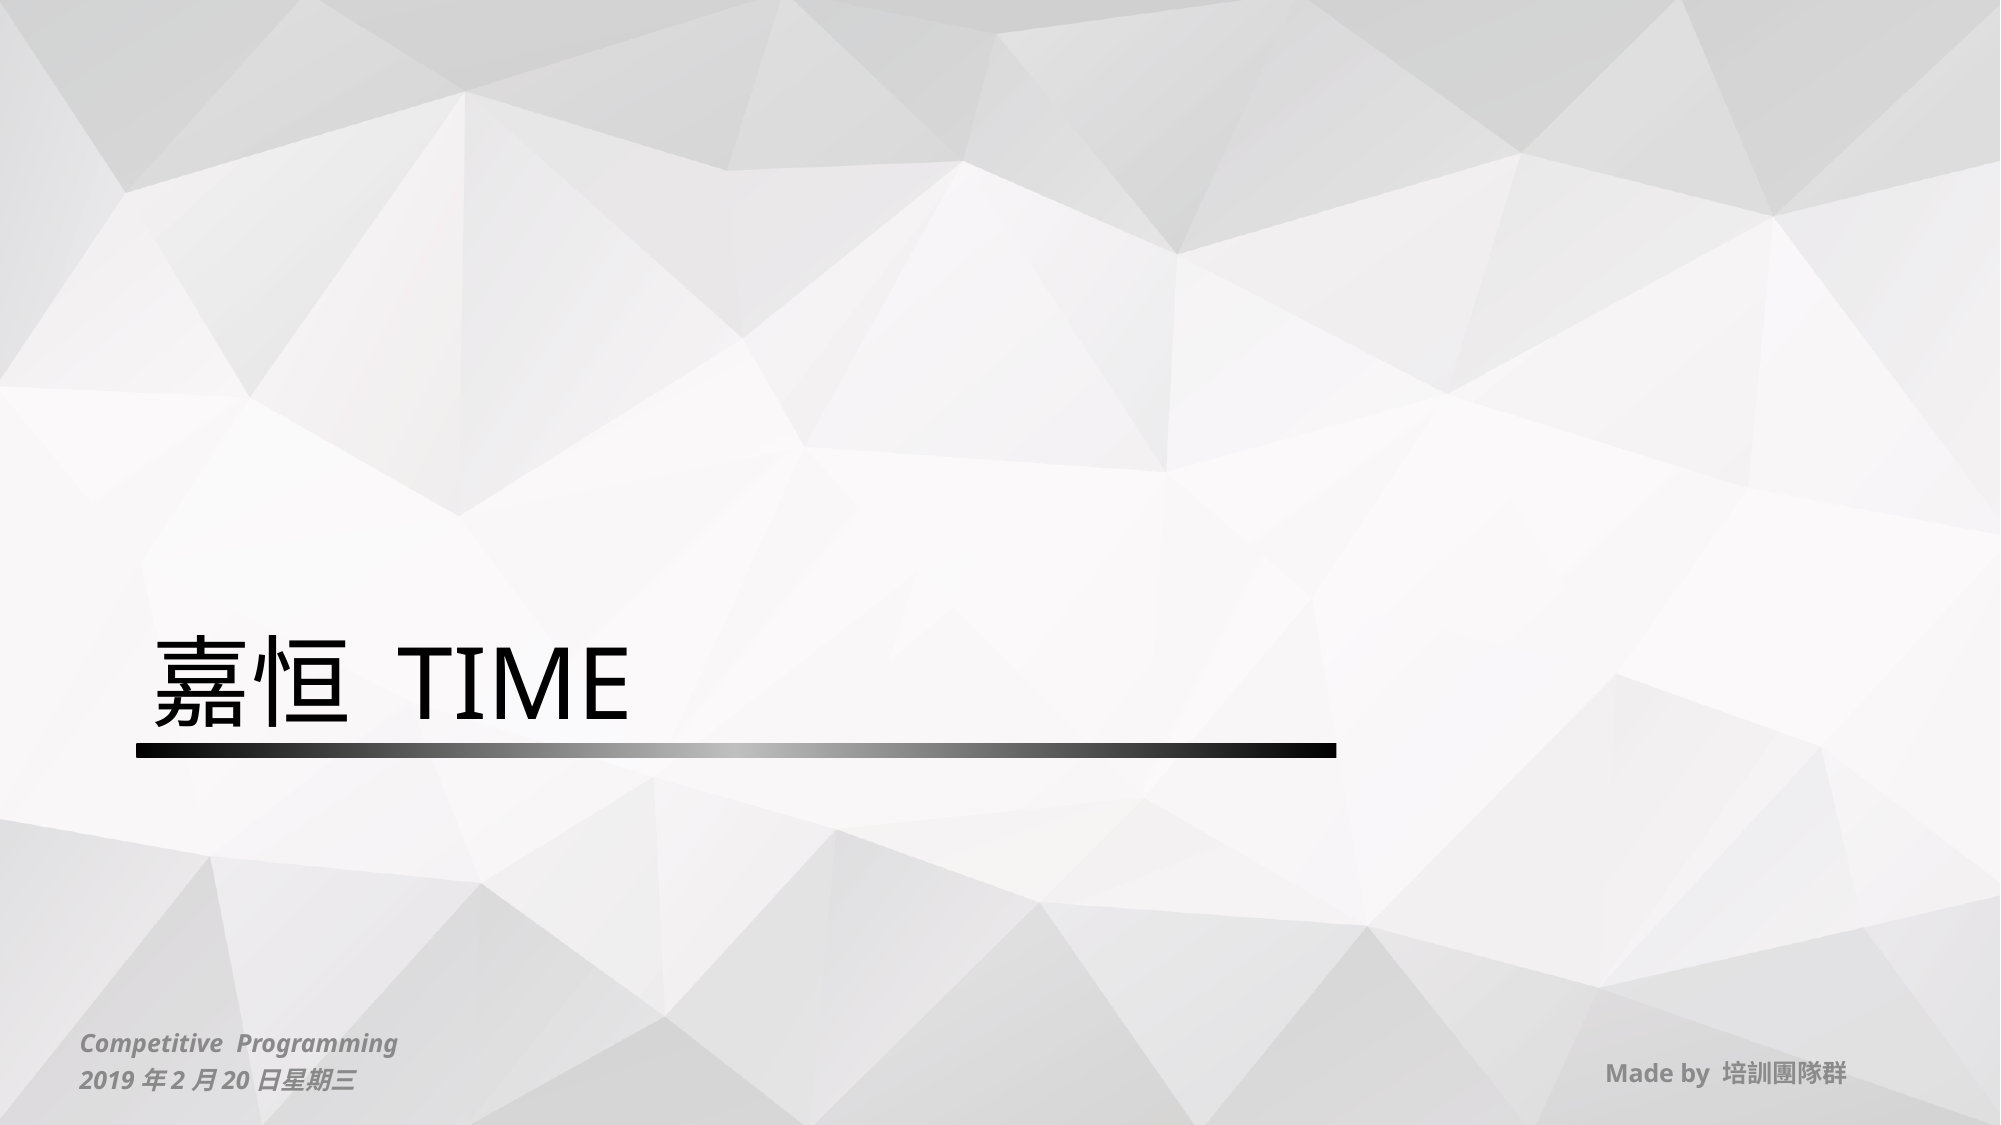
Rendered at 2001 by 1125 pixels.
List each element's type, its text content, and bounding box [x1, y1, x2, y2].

picture [0, 0, 2000, 1125]
title 嘉恒 TIME [136, 280, 1862, 749]
